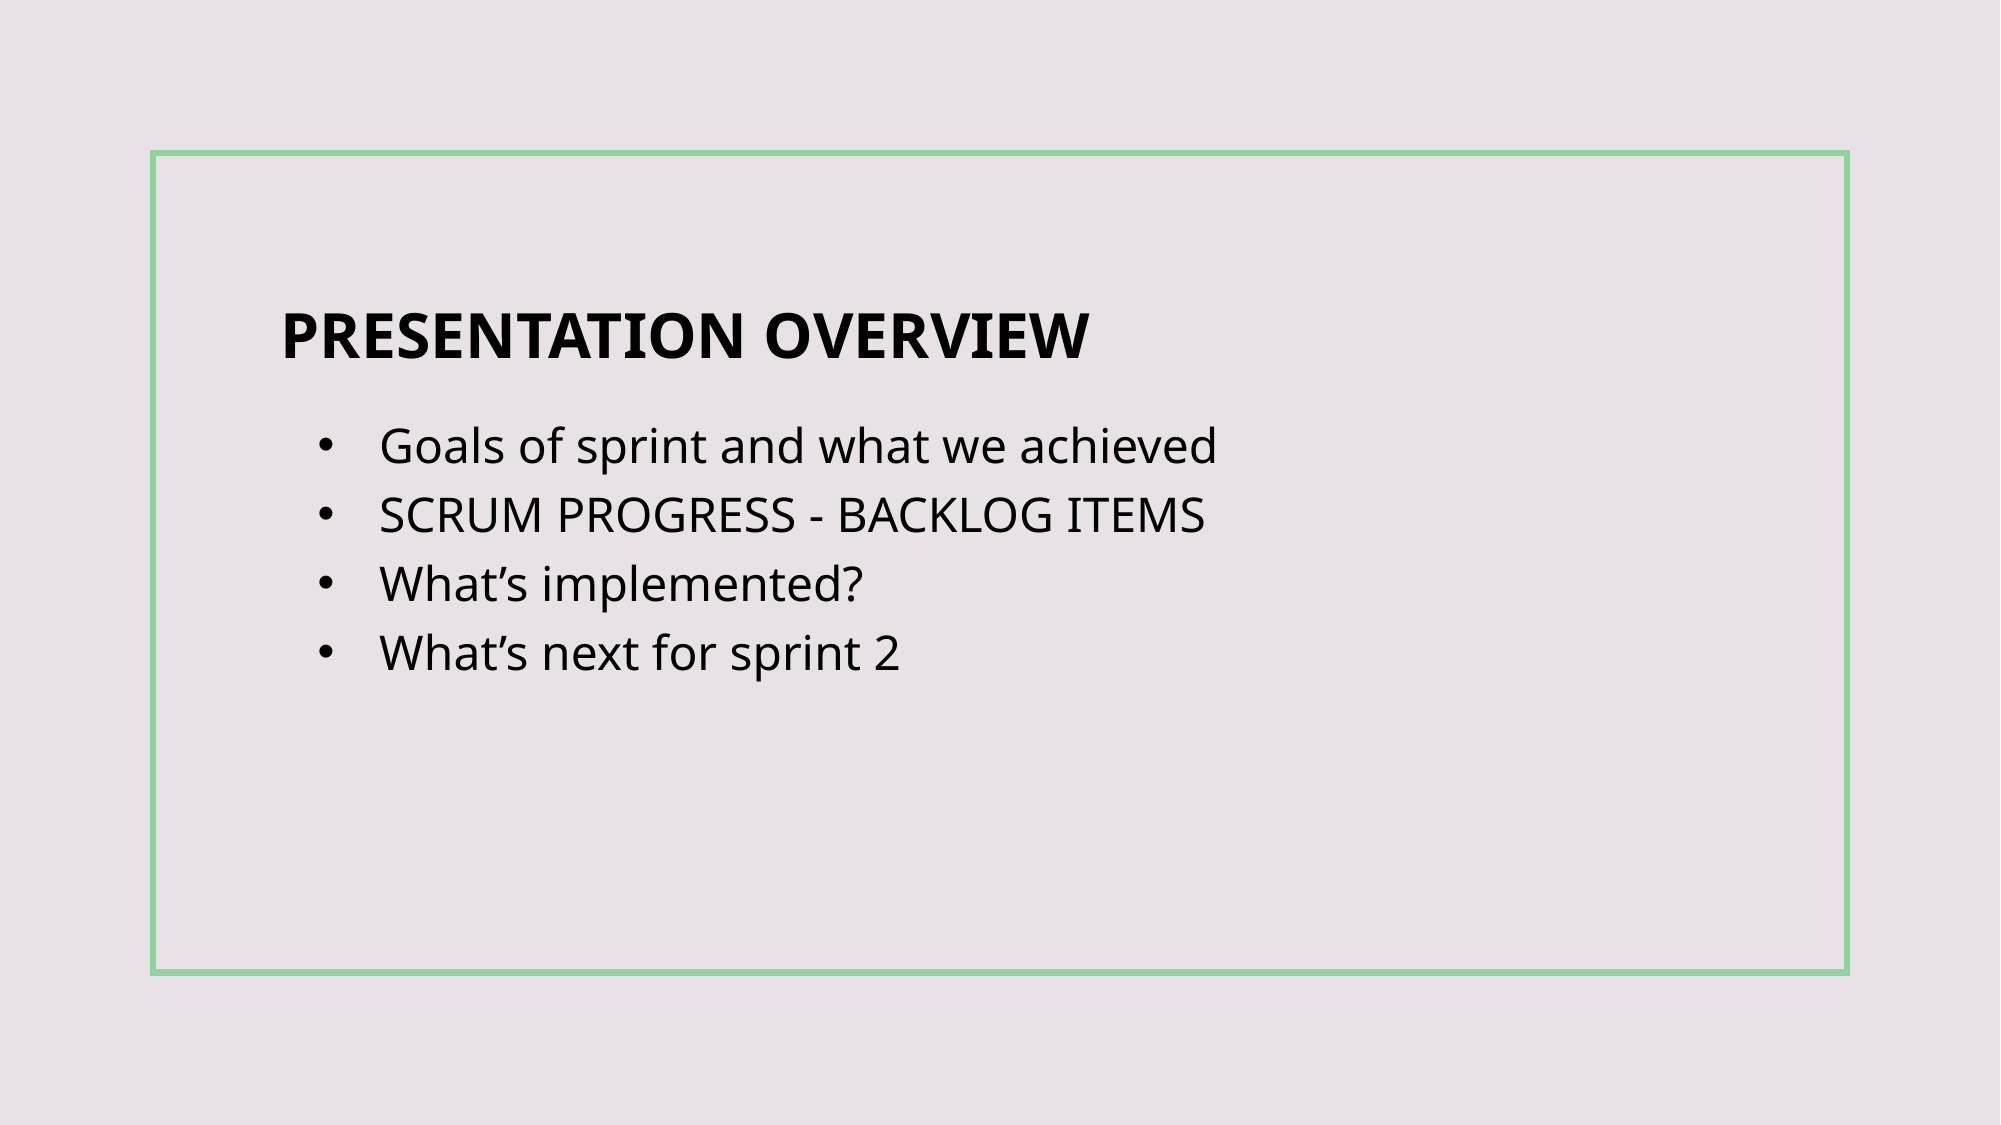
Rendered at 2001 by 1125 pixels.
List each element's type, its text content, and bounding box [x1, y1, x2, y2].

list Goals of sprint and what we achieved SCRUM PROGRESS - BACKLOG ITEMS What’s implemented? What’s next for sprint 2 [289, 338, 1762, 854]
title PRESENTATION OVERVIEW [265, 202, 1739, 379]
